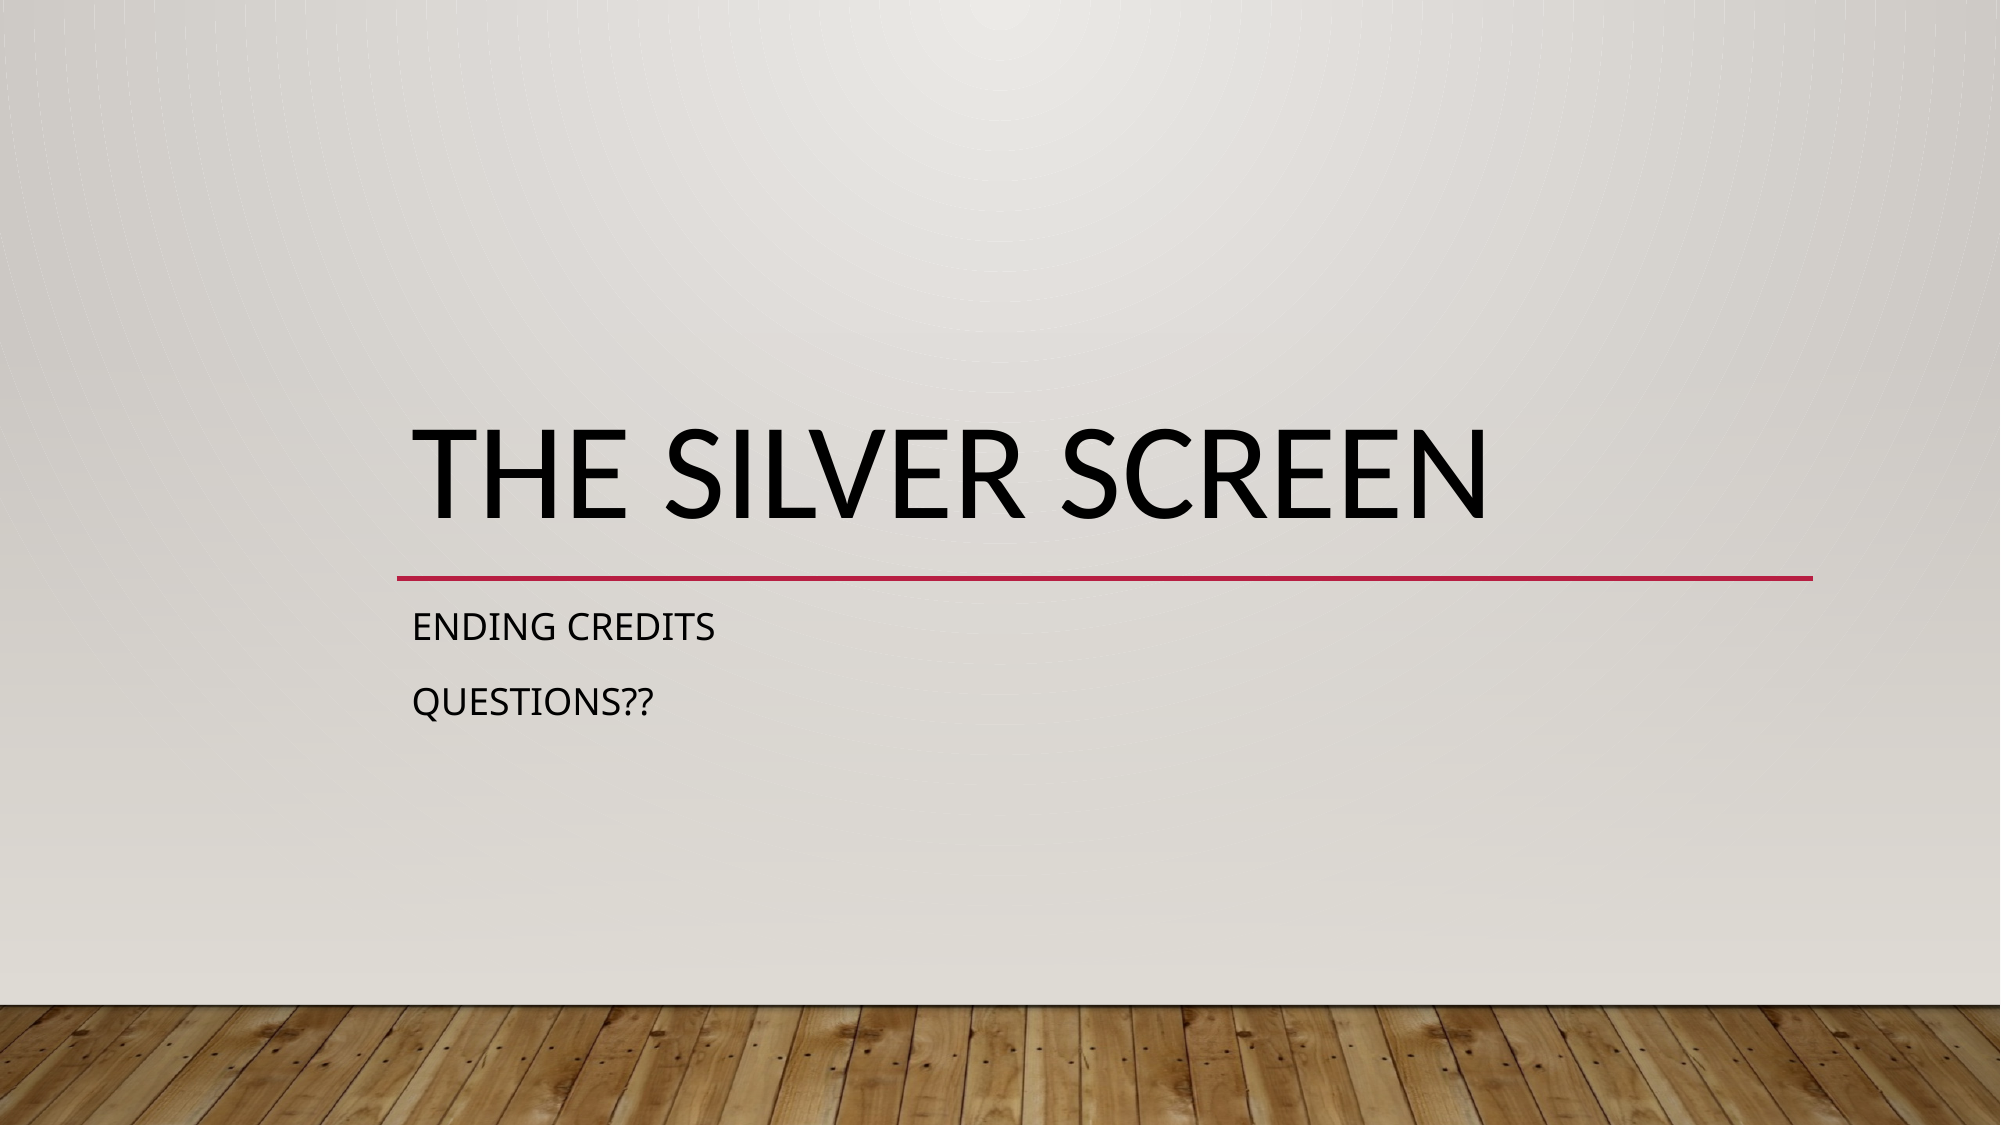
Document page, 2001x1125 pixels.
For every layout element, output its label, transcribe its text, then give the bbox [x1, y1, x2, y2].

picture [0, 1005, 2000, 1125]
title The silver screen [396, 131, 1814, 549]
subtitle ENDING CREDITS Questions?? [396, 579, 1814, 740]
